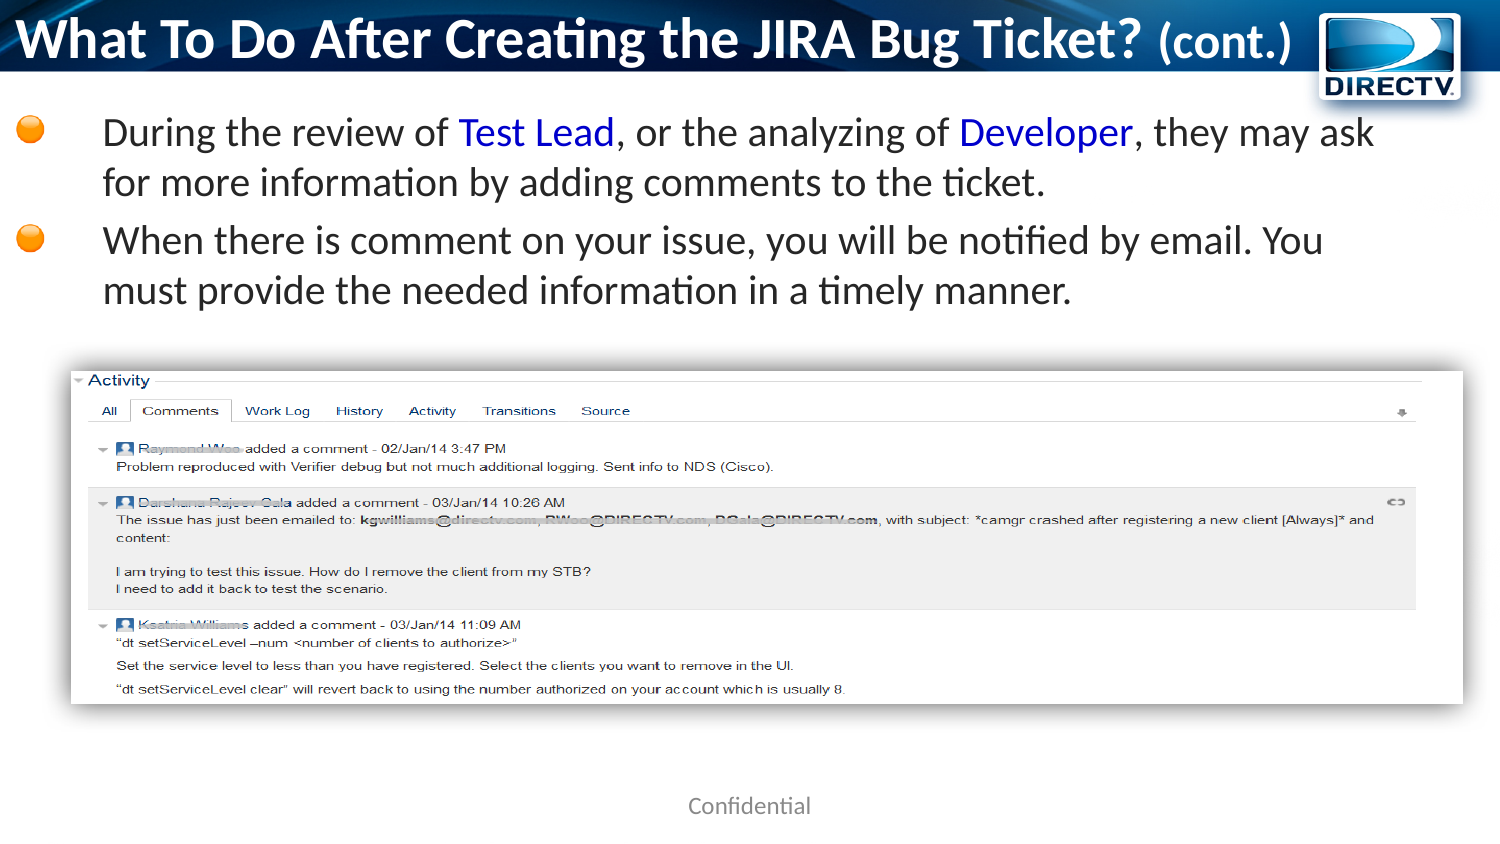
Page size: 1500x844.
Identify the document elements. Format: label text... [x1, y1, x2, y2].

list During the review of Test Lead, or the analyzing of Developer, they may ask for more information by adding comments to the ticket. When there is comment on your issue, you will be notified by email. You must provide the needed information in a timely manner. [0, 96, 1413, 326]
picture [15, 223, 45, 253]
footer Confidential [512, 782, 988, 828]
title What To Do After Creating the JIRA Bug Ticket? (cont.) [0, 0, 1413, 75]
picture [0, 0, 1500, 844]
picture [15, 114, 45, 144]
